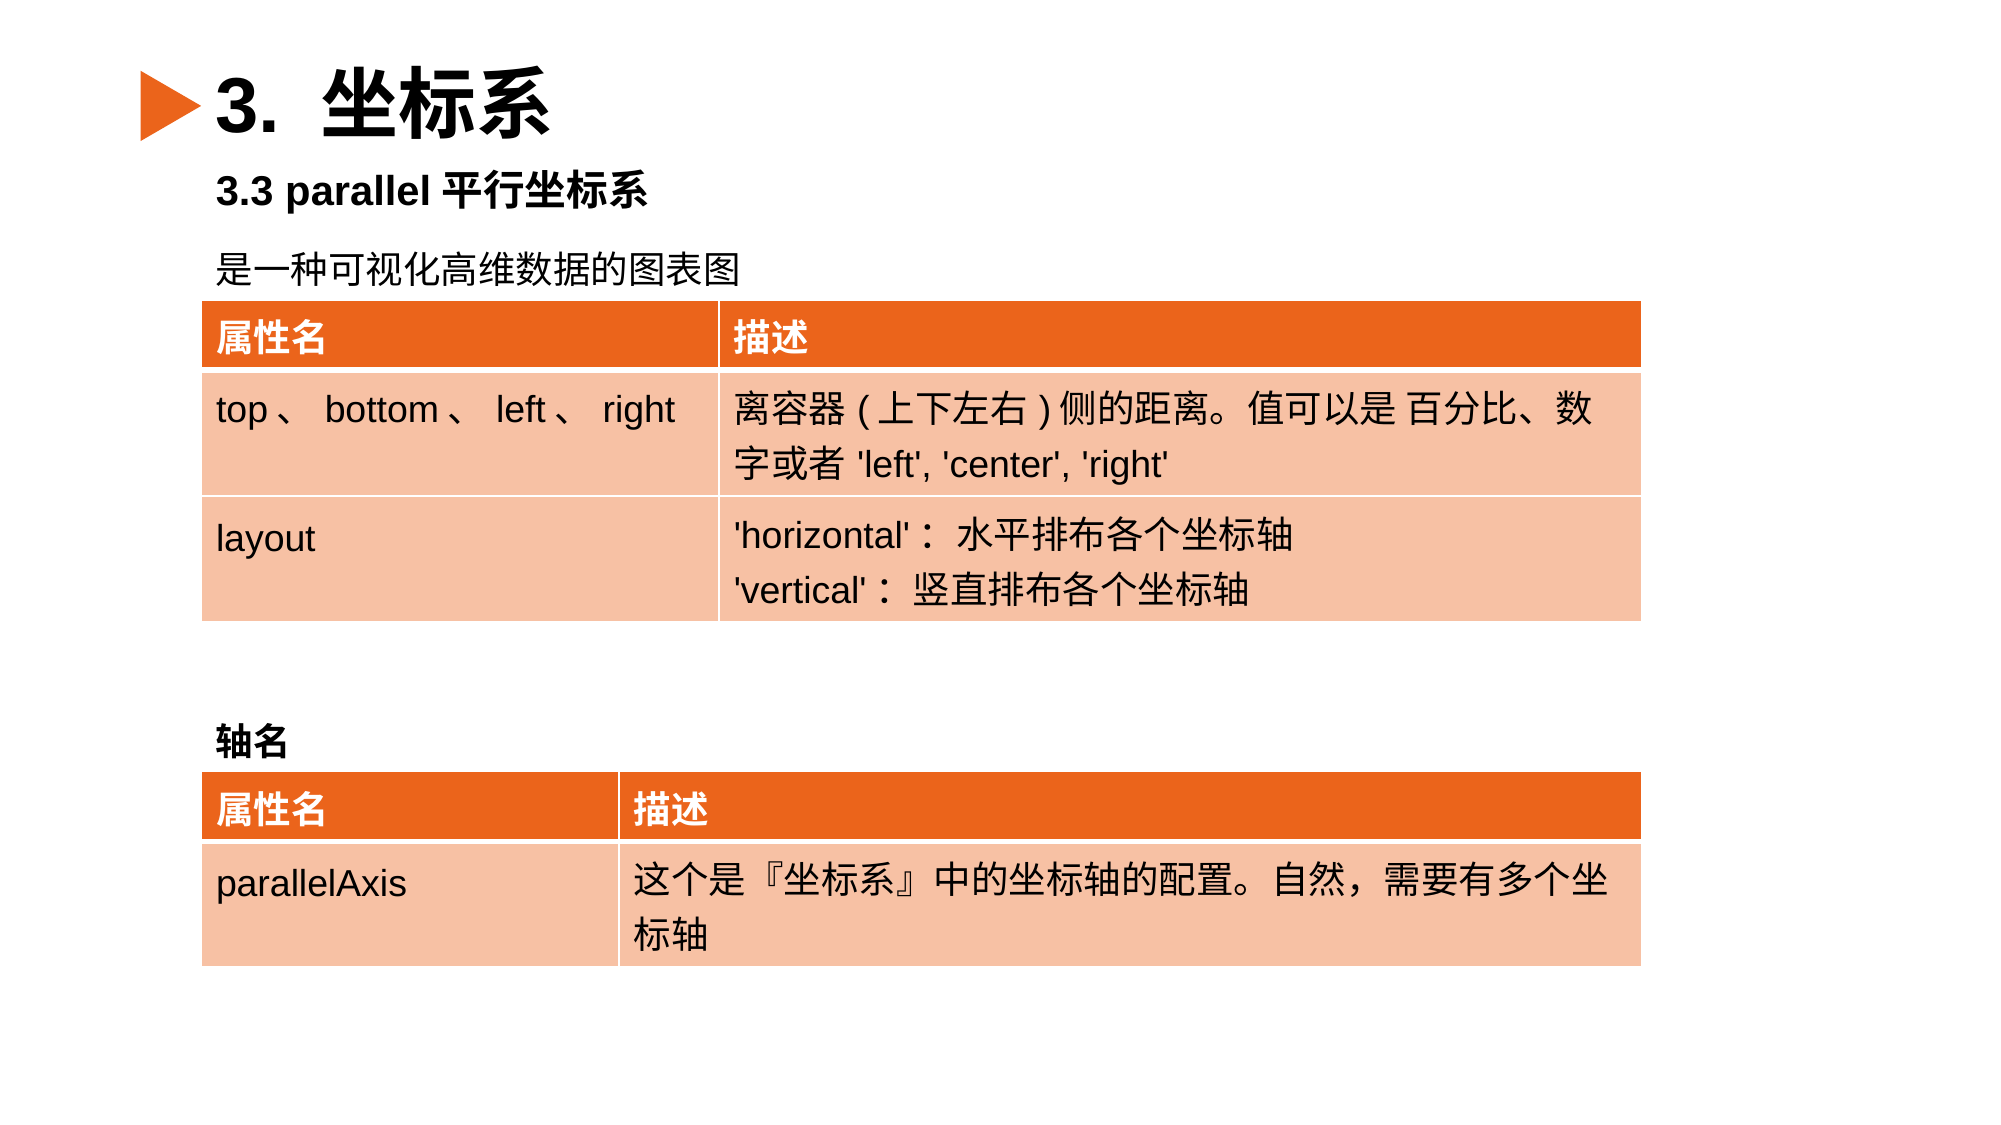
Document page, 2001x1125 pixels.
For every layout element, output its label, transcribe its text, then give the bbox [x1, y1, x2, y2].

table_header 描述 [620, 772, 1641, 839]
table_cell layout [202, 497, 718, 621]
text_box 3.3 parallel平行坐标系 [201, 156, 868, 222]
table_cell 'horizontal'：水平排布各个坐标轴 'vertical'：竖直排布各个坐标轴 [720, 497, 1641, 621]
table_cell 离容器(上下左右)侧的距离。值可以是 百分比、数字或者'left', 'center', 'right' [720, 373, 1641, 495]
text_box [139, 68, 204, 143]
table_cell top、bottom、left、right [202, 373, 718, 495]
table_header 描述 [720, 301, 1641, 367]
text_box 3. 坐标系 [201, 47, 1235, 156]
table_header 属性名 [202, 301, 718, 367]
table_header 属性名 [202, 772, 618, 839]
table_cell parallelAxis [202, 844, 618, 966]
table_cell 这个是『坐标系』中的坐标轴的配置。自然，需要有多个坐标轴 [620, 844, 1641, 966]
text_box 轴名 [201, 710, 868, 771]
text_box 是一种可视化高维数据的图表图 [201, 238, 1637, 298]
